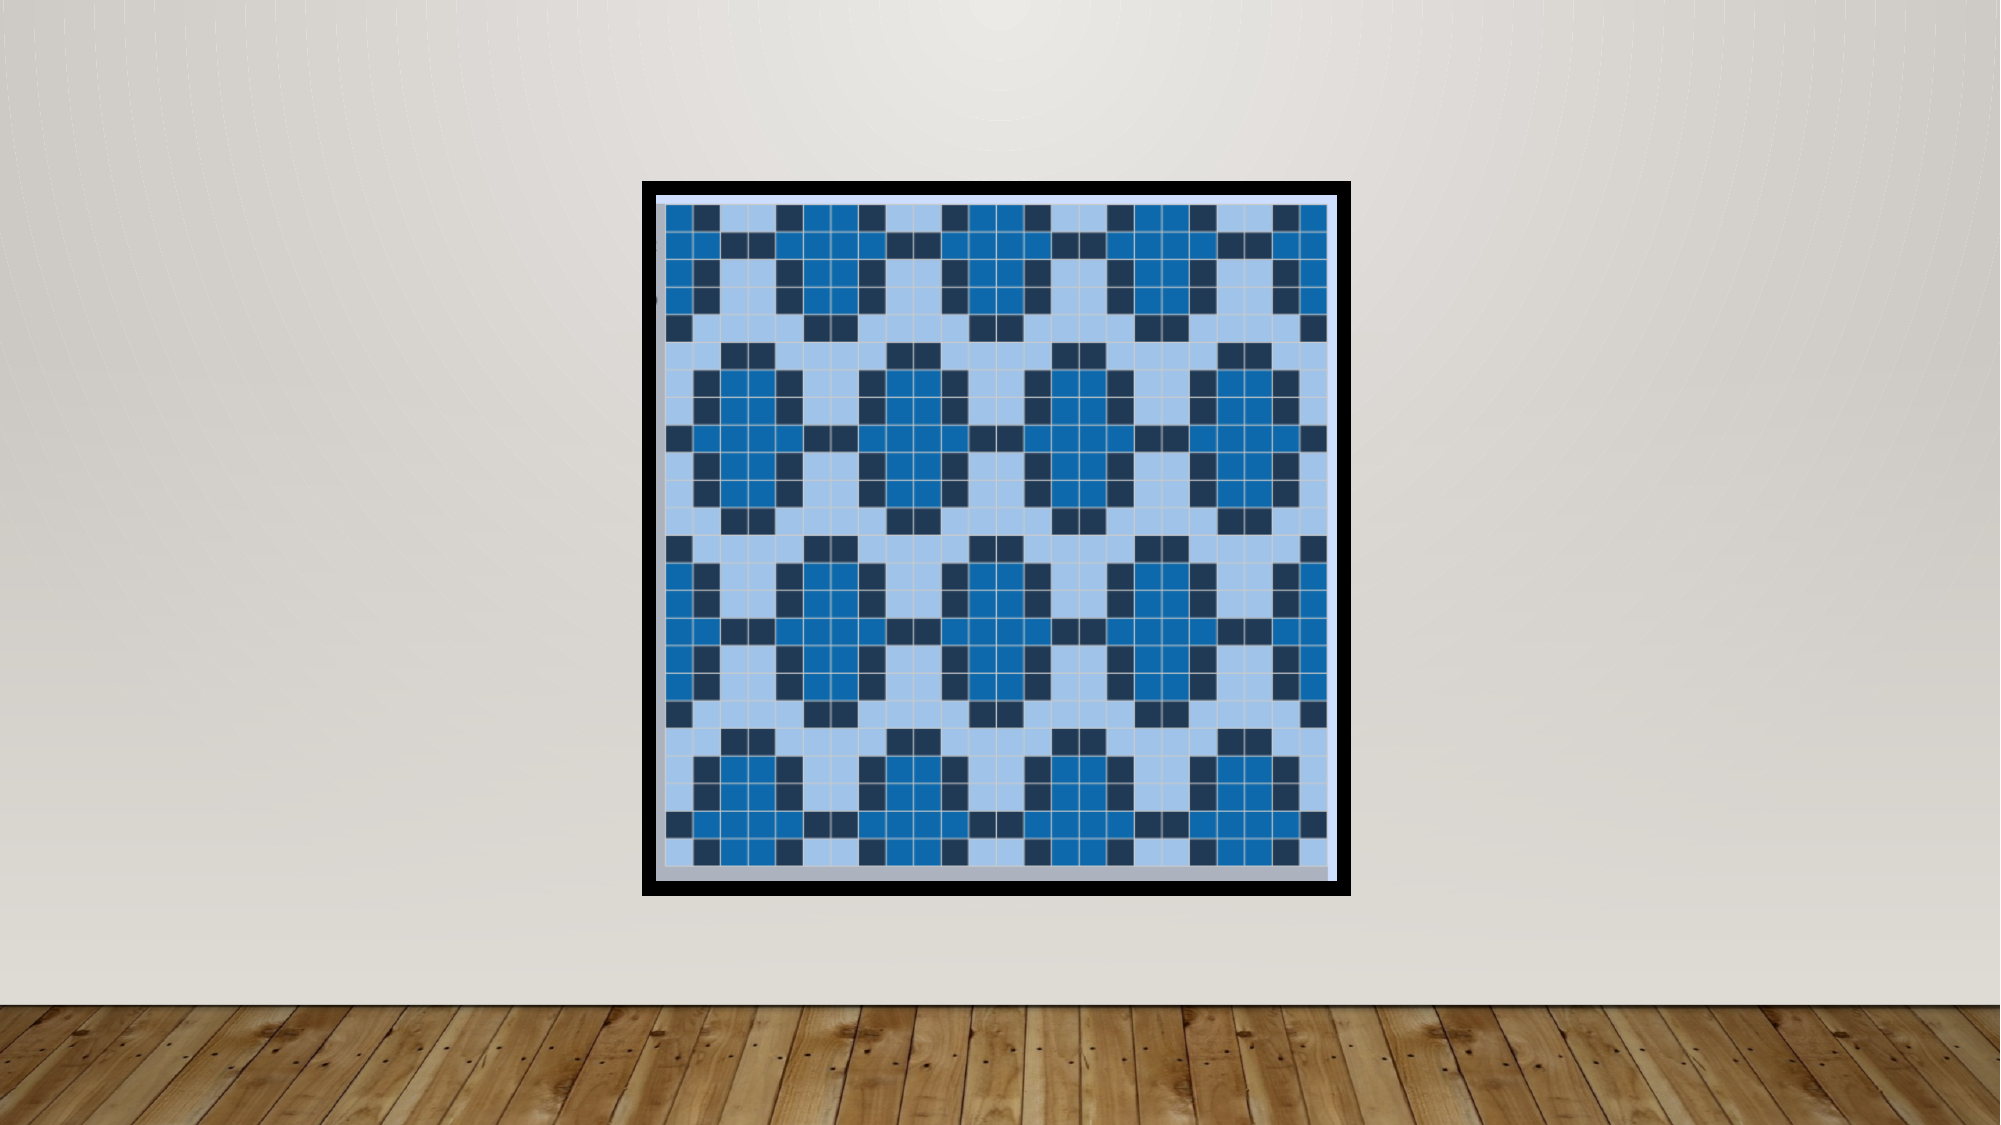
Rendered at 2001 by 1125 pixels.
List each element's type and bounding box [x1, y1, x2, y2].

picture [656, 195, 1337, 882]
picture [0, 1005, 2000, 1125]
